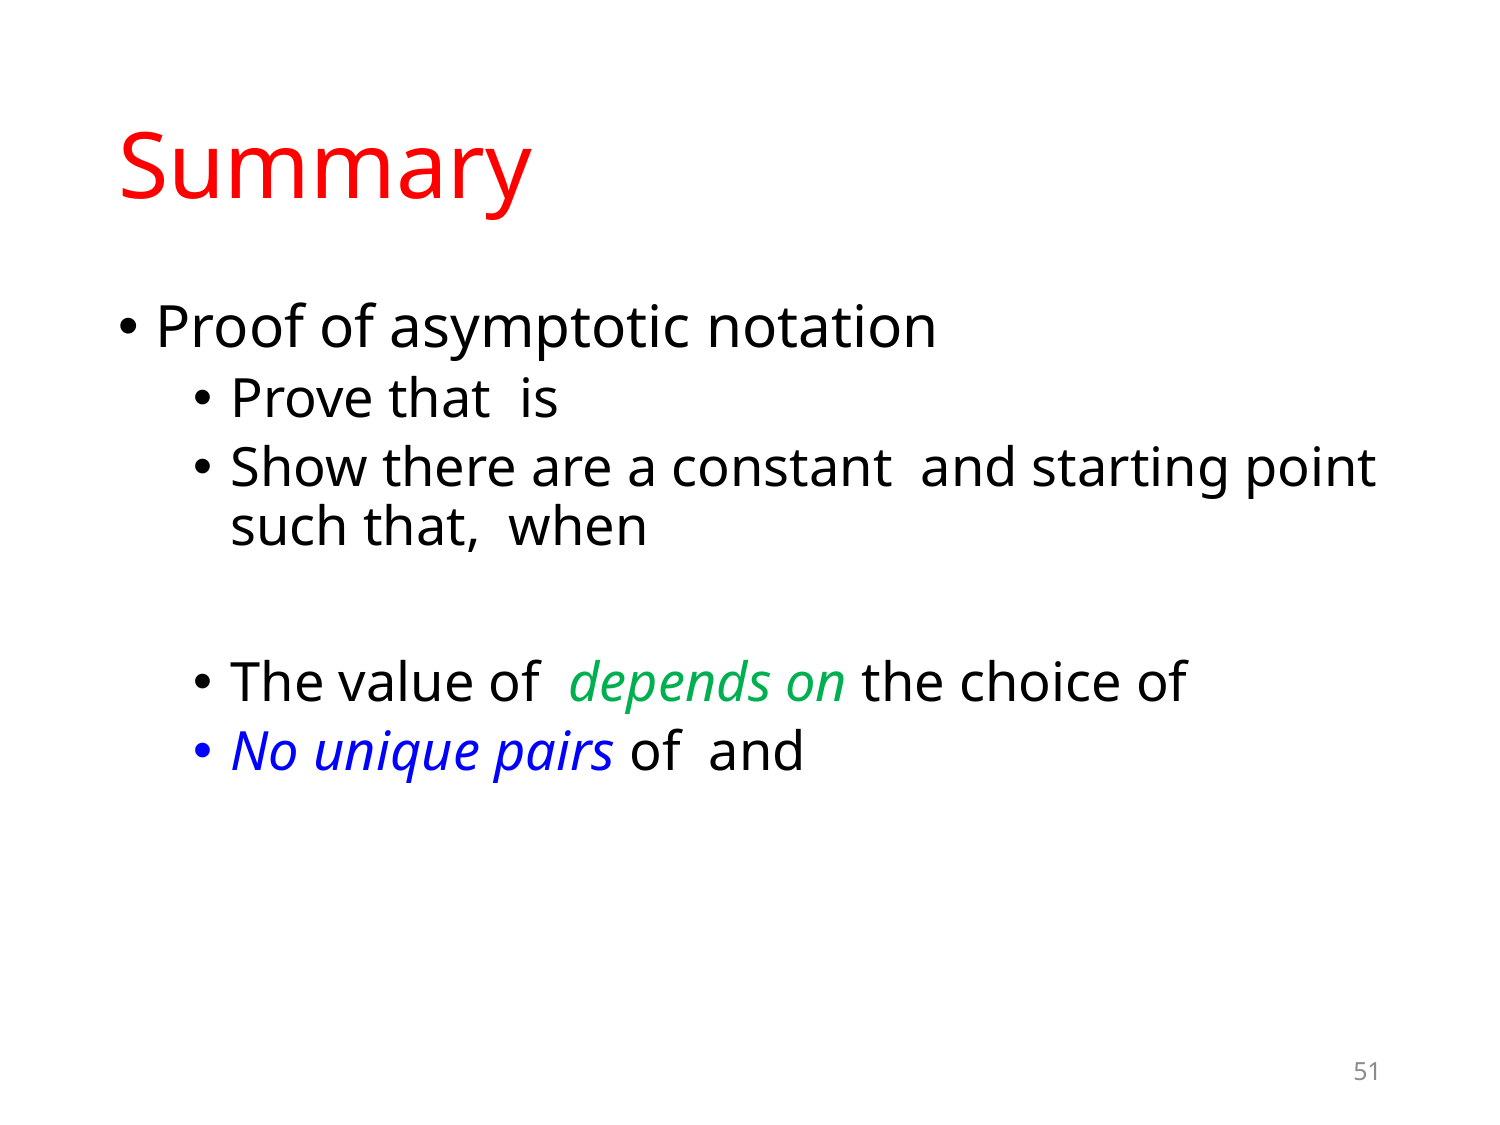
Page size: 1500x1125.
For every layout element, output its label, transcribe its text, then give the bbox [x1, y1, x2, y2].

title Summary [103, 59, 1397, 278]
slide_number 51 [1059, 1042, 1397, 1103]
